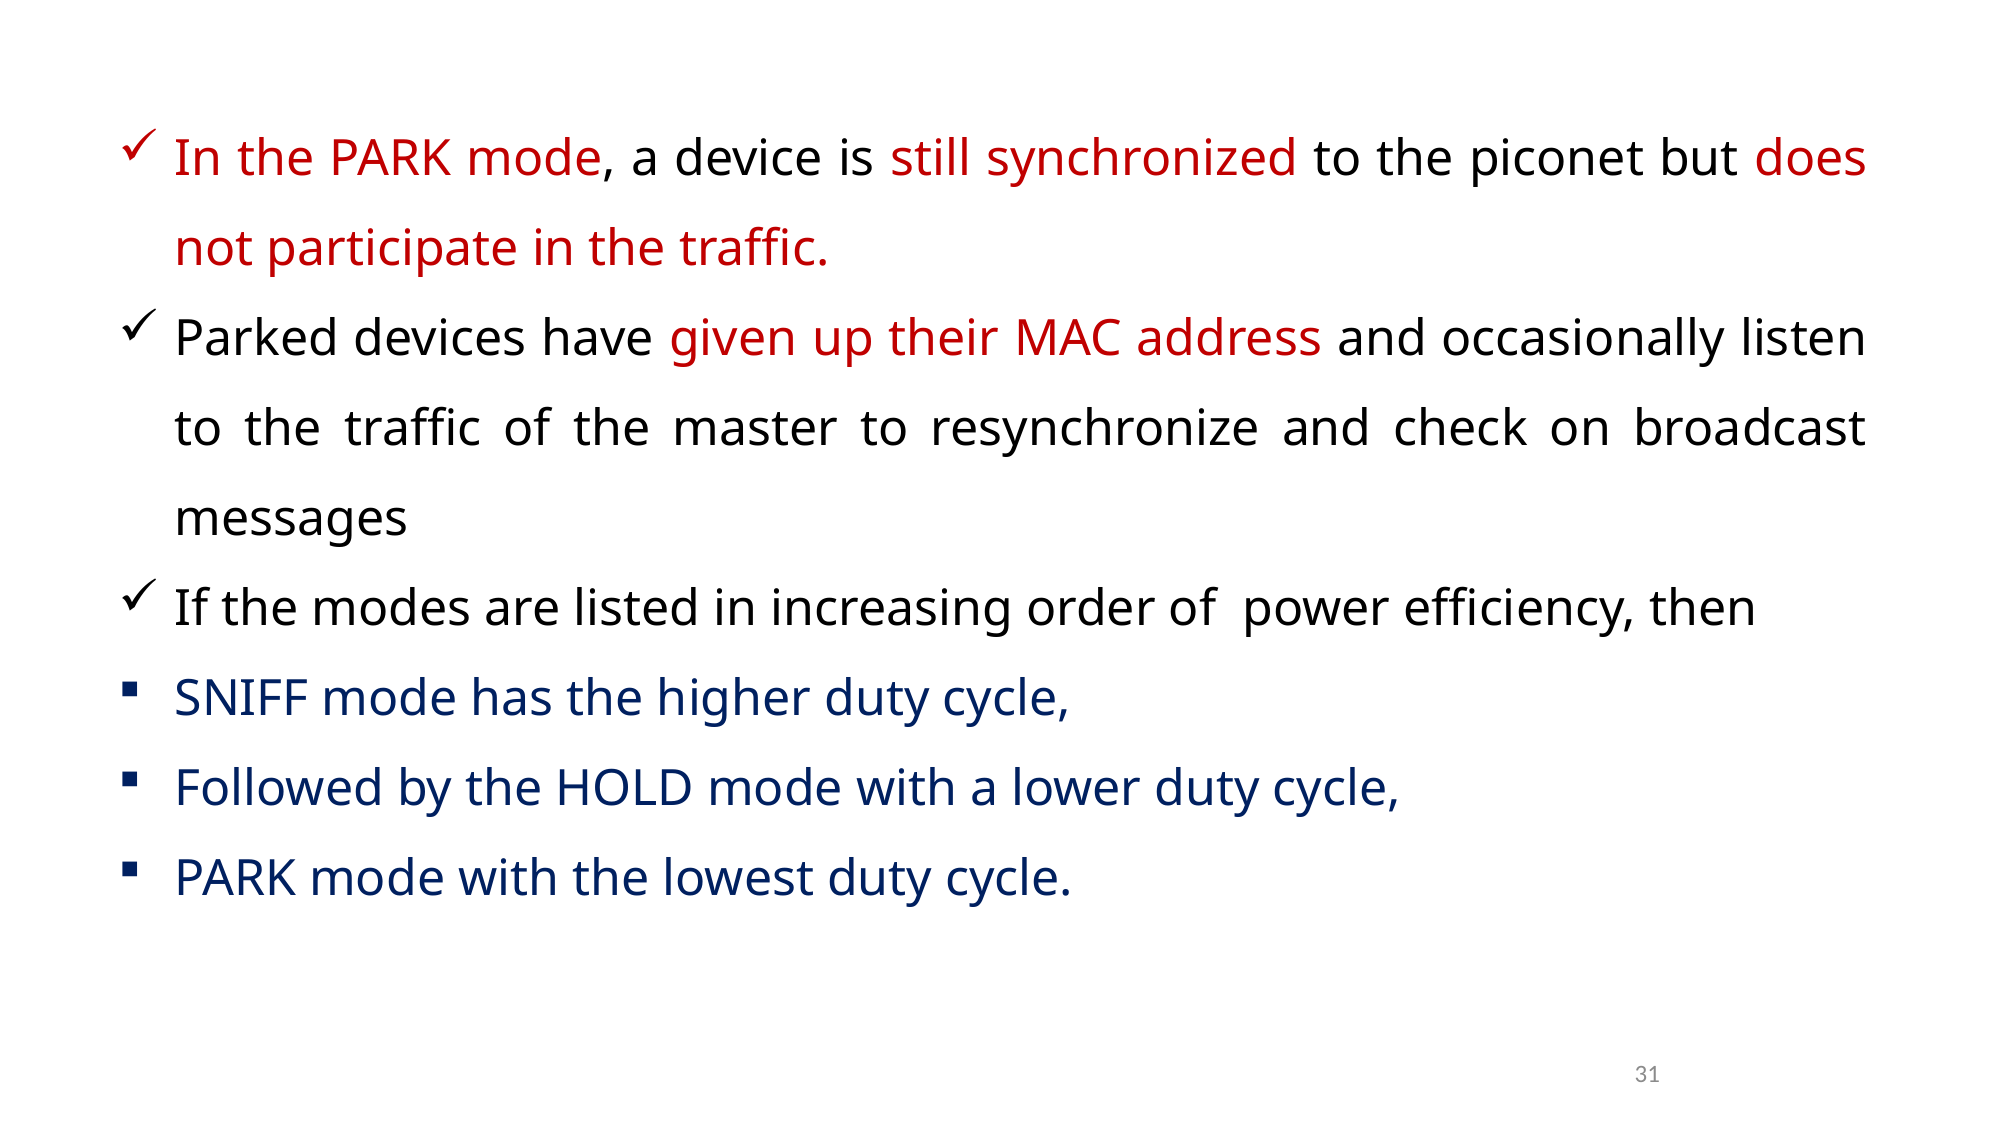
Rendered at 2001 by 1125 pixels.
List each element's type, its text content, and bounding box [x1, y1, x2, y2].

slide_number 31 [1325, 1042, 1675, 1103]
text_box In the PARK mode, a device is still synchronized to the piconet but does not participate in the traffic. Parked devices have given up their MAC address and occasionally listen to the traffic of the master to resynchronize and check on broadcast messages If the modes are listed in increasing order of power efficiency, then SNIFF mode has the higher duty cycle, Followed by the HOLD mode with a lower duty cycle, PARK mode with the lowest duty cycle. [103, 87, 1883, 1003]
